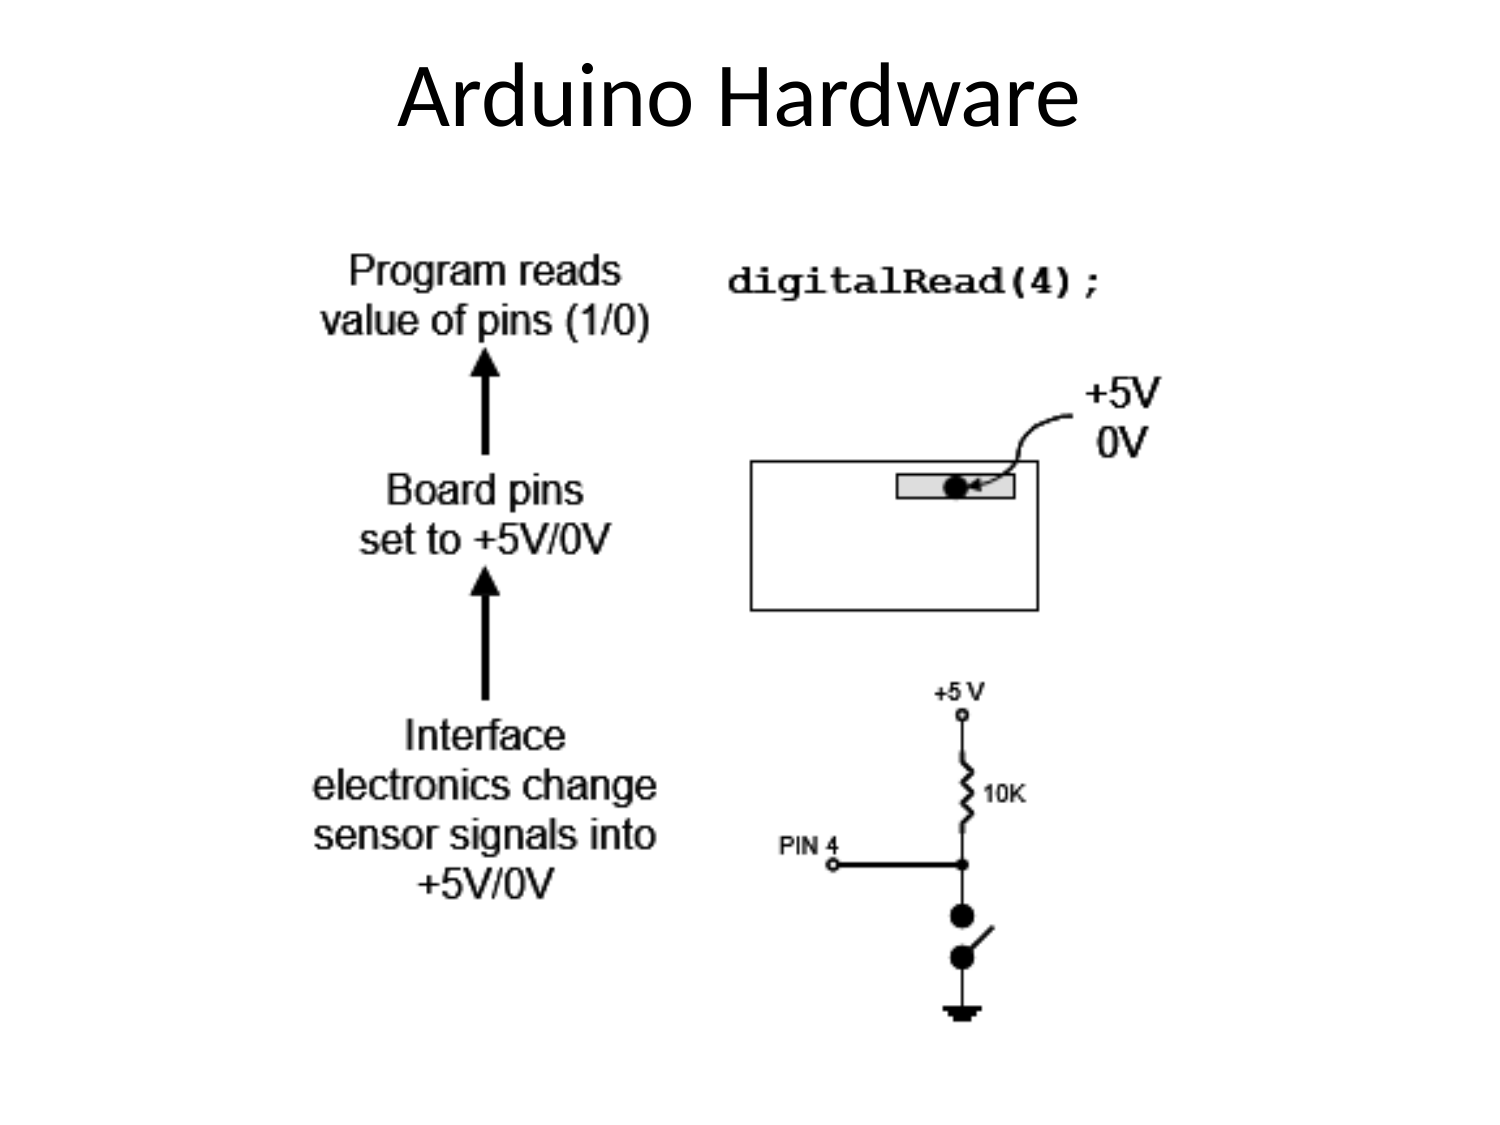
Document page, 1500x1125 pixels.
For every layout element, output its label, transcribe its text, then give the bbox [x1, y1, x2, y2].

picture [218, 184, 1247, 1068]
title Arduino Hardware [75, 0, 1425, 183]
